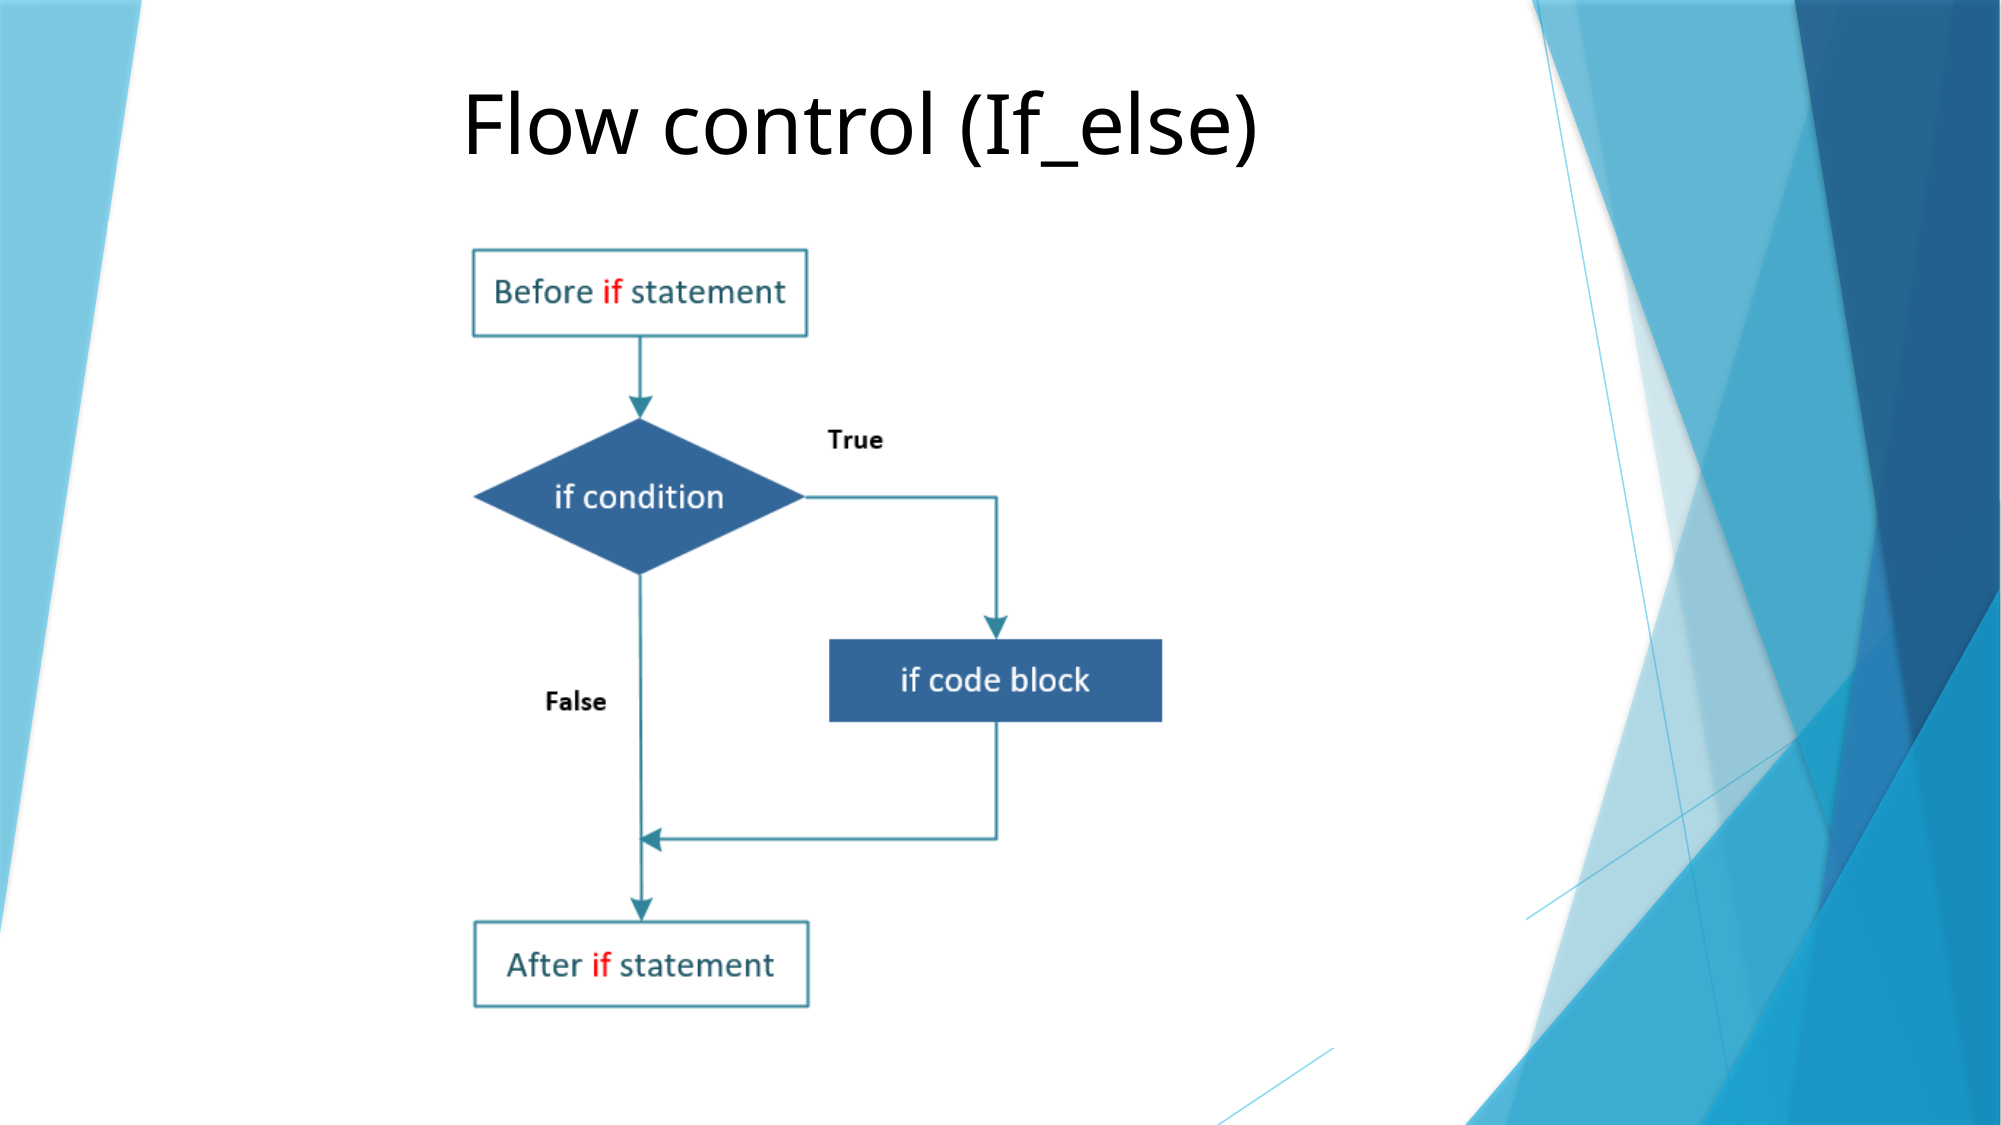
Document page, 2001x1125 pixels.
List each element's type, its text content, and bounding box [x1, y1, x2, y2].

text_box Flow control (If_else) [128, 47, 1539, 179]
picture [108, 221, 1526, 1049]
